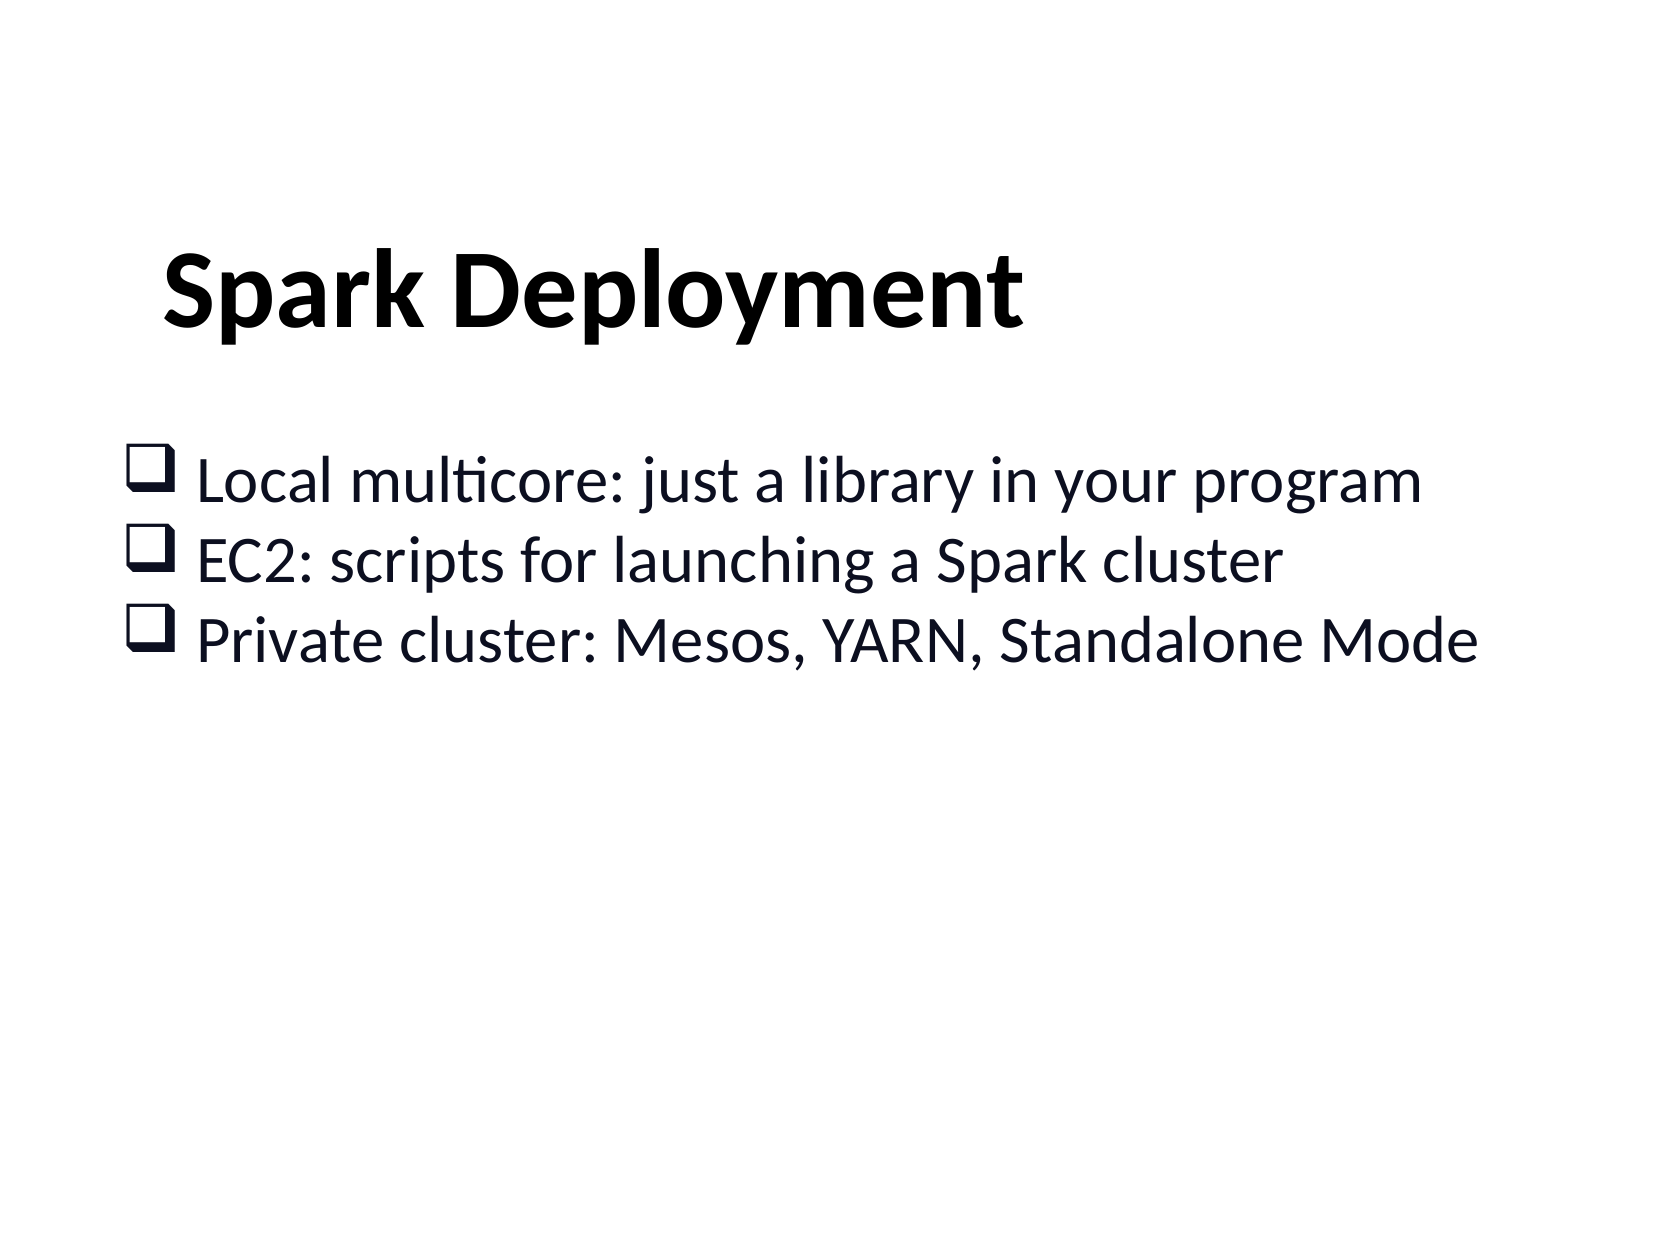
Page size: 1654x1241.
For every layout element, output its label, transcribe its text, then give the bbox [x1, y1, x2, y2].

text_box Local multicore: just a library in your program EC2: scripts for launching a Spark cluster Private cluster: Mesos, YARN, Standalone Mode [120, 436, 1546, 791]
text_box Spark Deployment [154, 152, 1654, 413]
